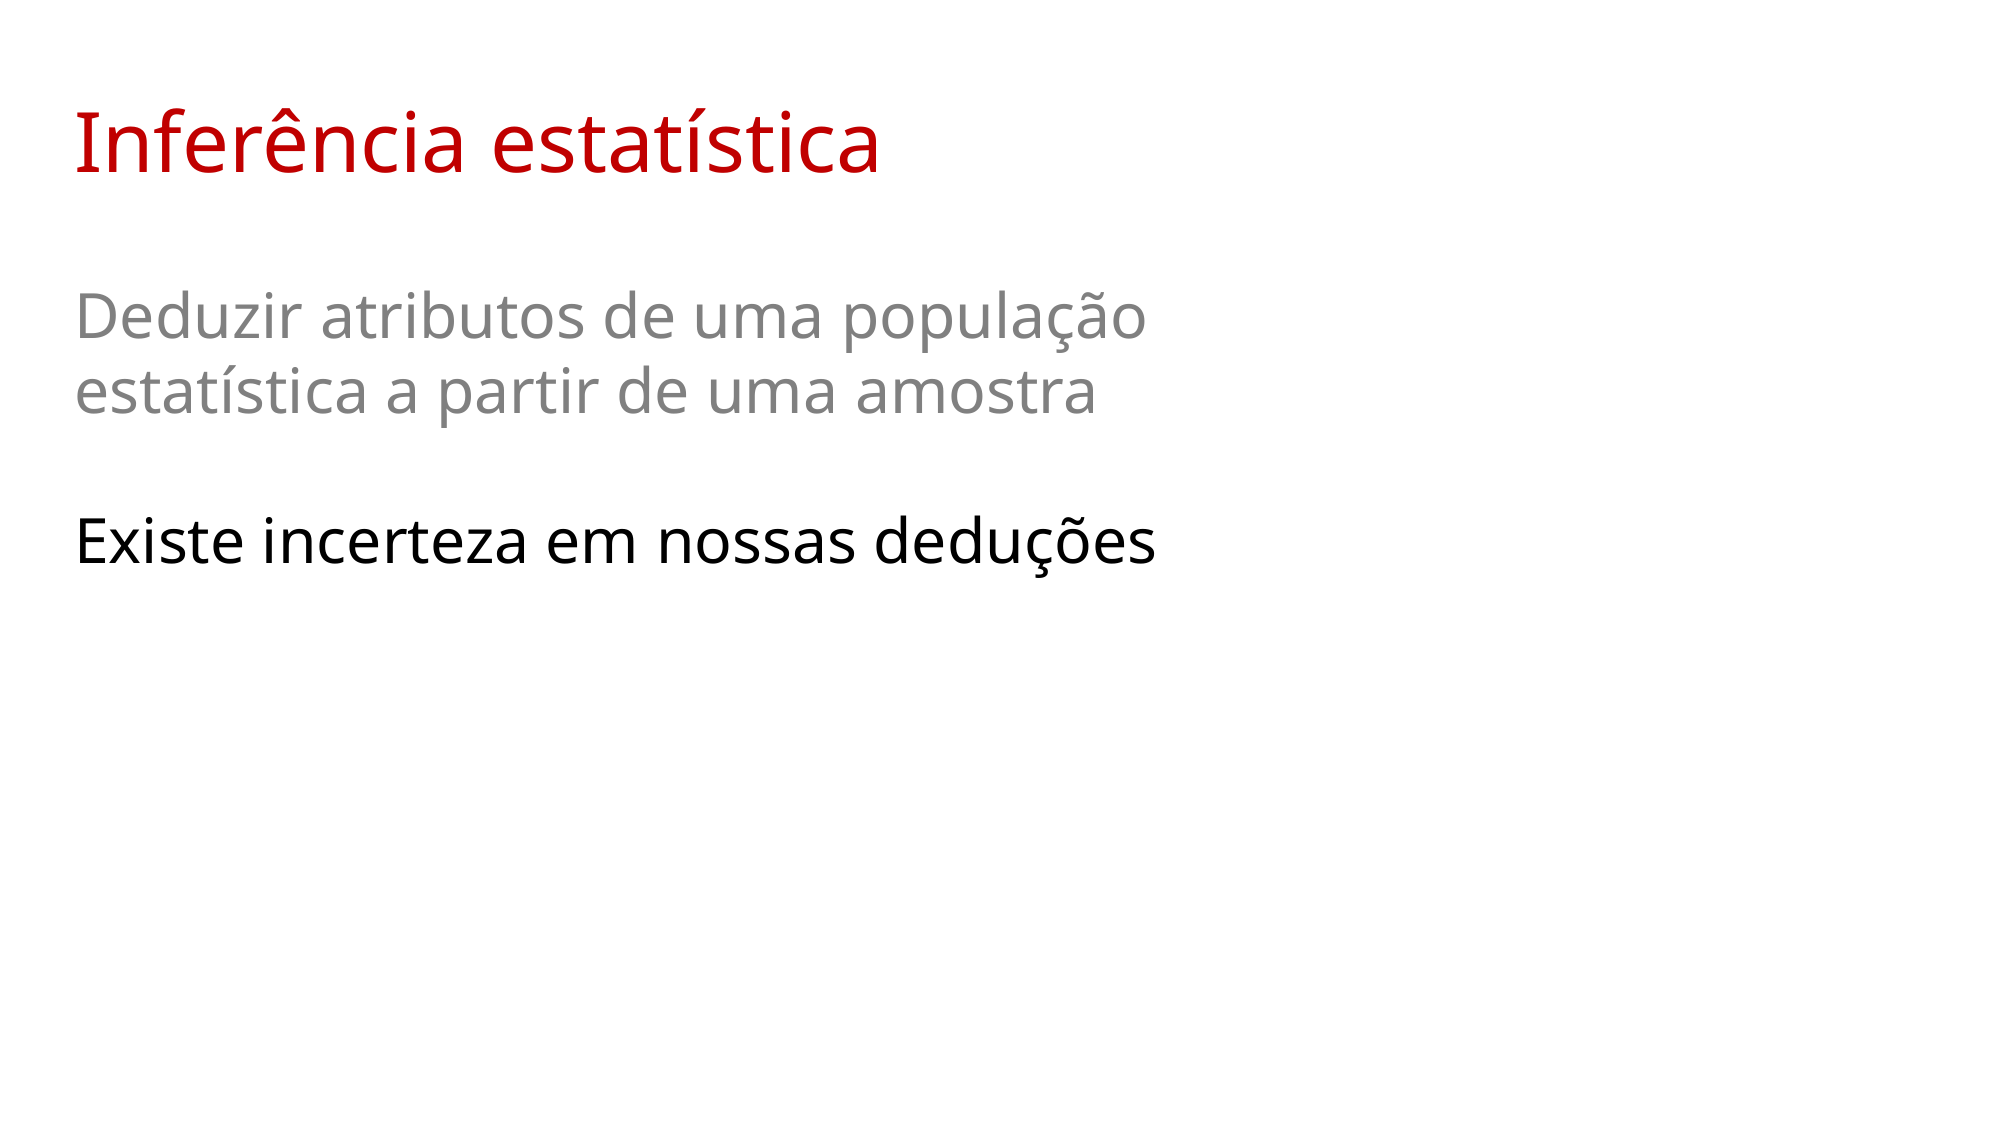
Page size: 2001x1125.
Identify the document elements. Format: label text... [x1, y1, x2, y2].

text_box Inferência estatística [59, 81, 1173, 197]
text_box [58, 254, 1865, 435]
text_box Deduzir atributos de uma população estatística a partir de uma amostra Existe incerteza em nossas deduções [59, 435, 1257, 584]
